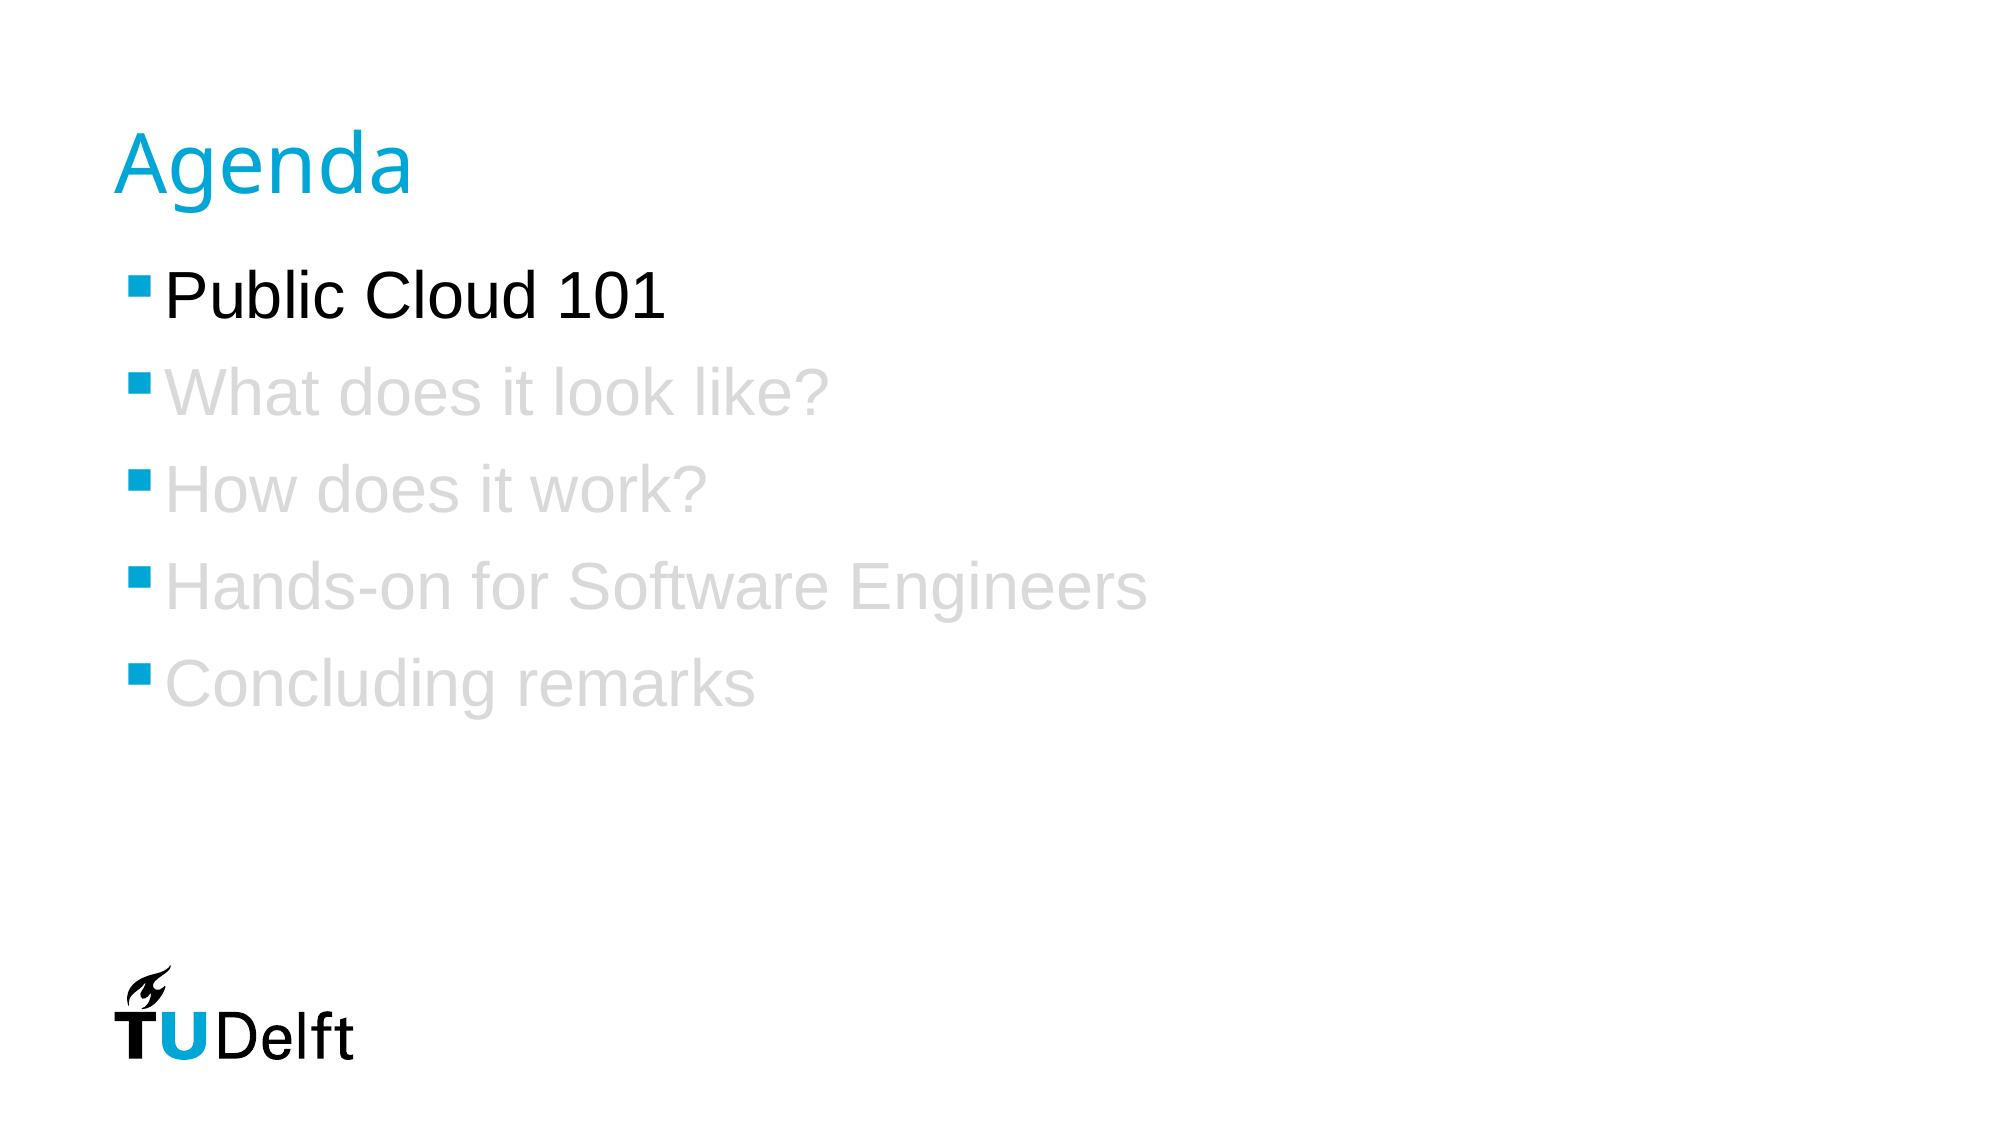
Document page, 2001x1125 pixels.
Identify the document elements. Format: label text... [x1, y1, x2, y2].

list Public Cloud 101 What does it look like? How does it work? Hands-on for Software Engineers Concluding remarks [114, 260, 1883, 977]
title Agenda [114, 121, 1883, 203]
